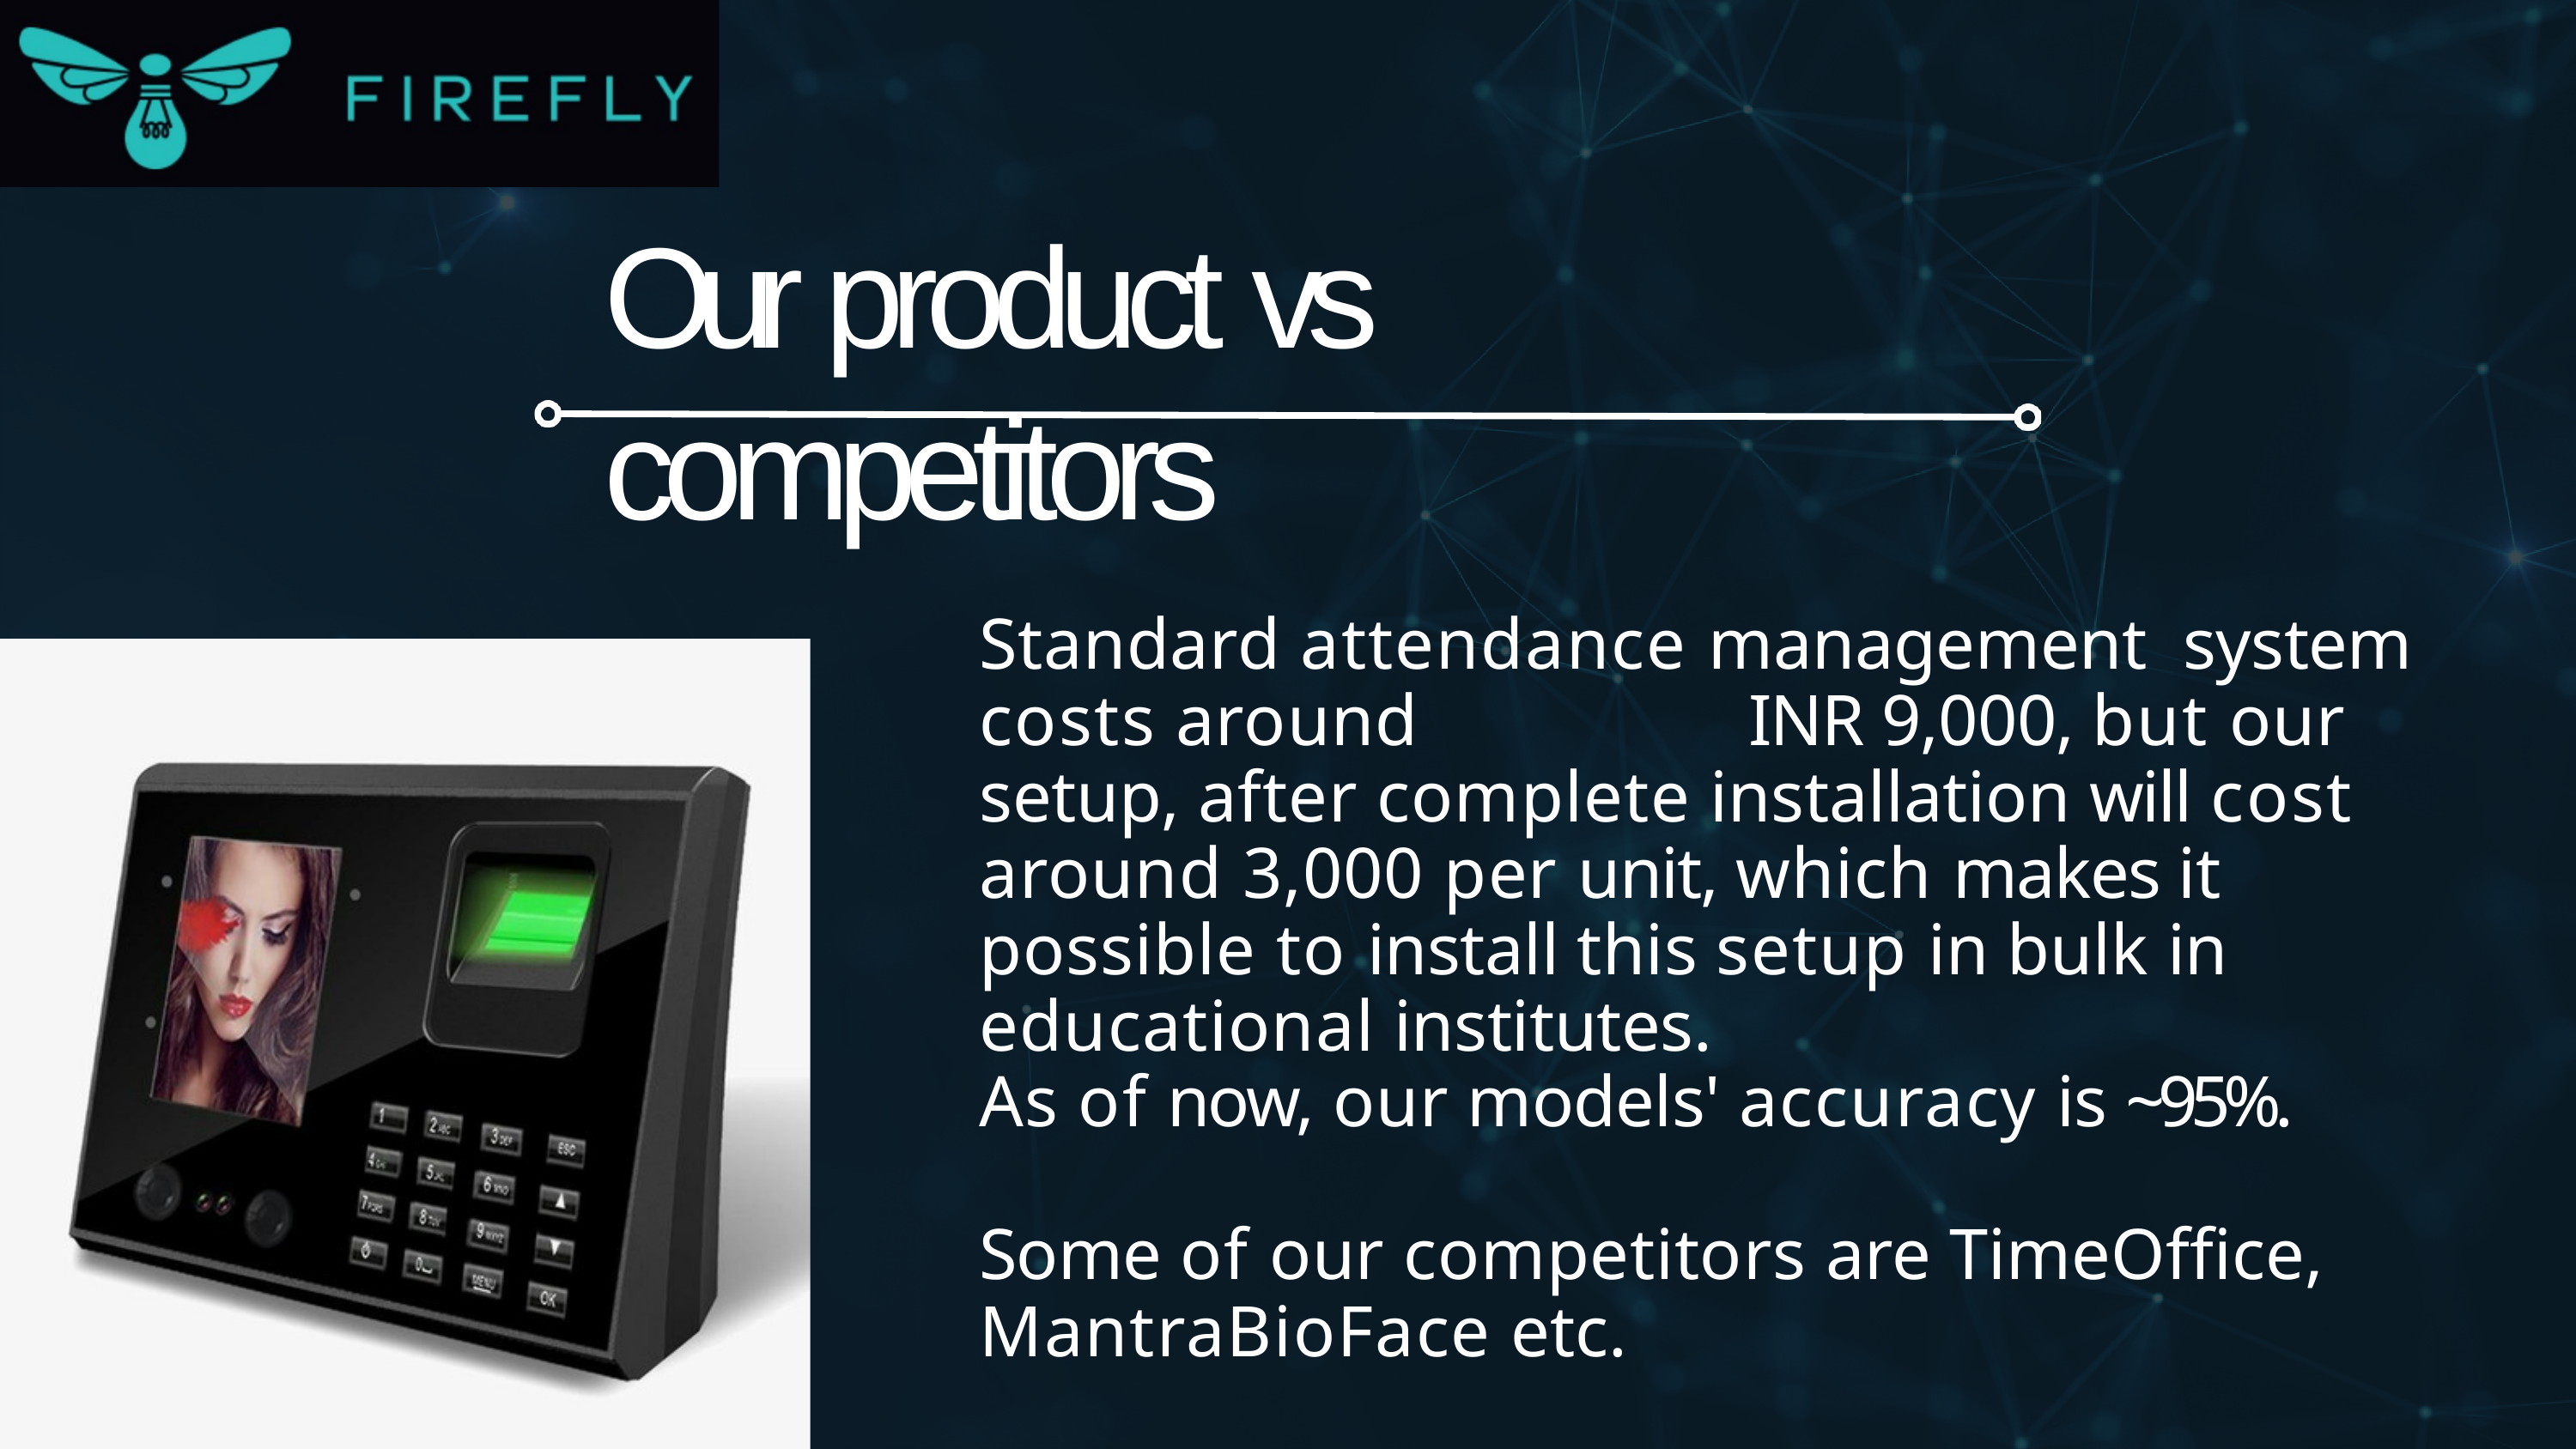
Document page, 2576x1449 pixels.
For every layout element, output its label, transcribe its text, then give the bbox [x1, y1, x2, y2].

title Our product vs competitors [602, 203, 1973, 399]
text_box [0, 0, 720, 187]
title Our product vs competitors [602, 440, 1973, 549]
text_box Standard attendance management system costs around INR 9,000, but our setup, after complete installation will cost around 3,000 per unit, which makes it possible to install this setup in bulk in educational institutes. As of now, our models' accuracy is ~95%. Some of our competitors are TimeOffice, MantraBioFace etc. [977, 596, 2438, 1371]
picture [0, 0, 2576, 1449]
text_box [534, 400, 2042, 431]
text_box [0, 639, 811, 1449]
